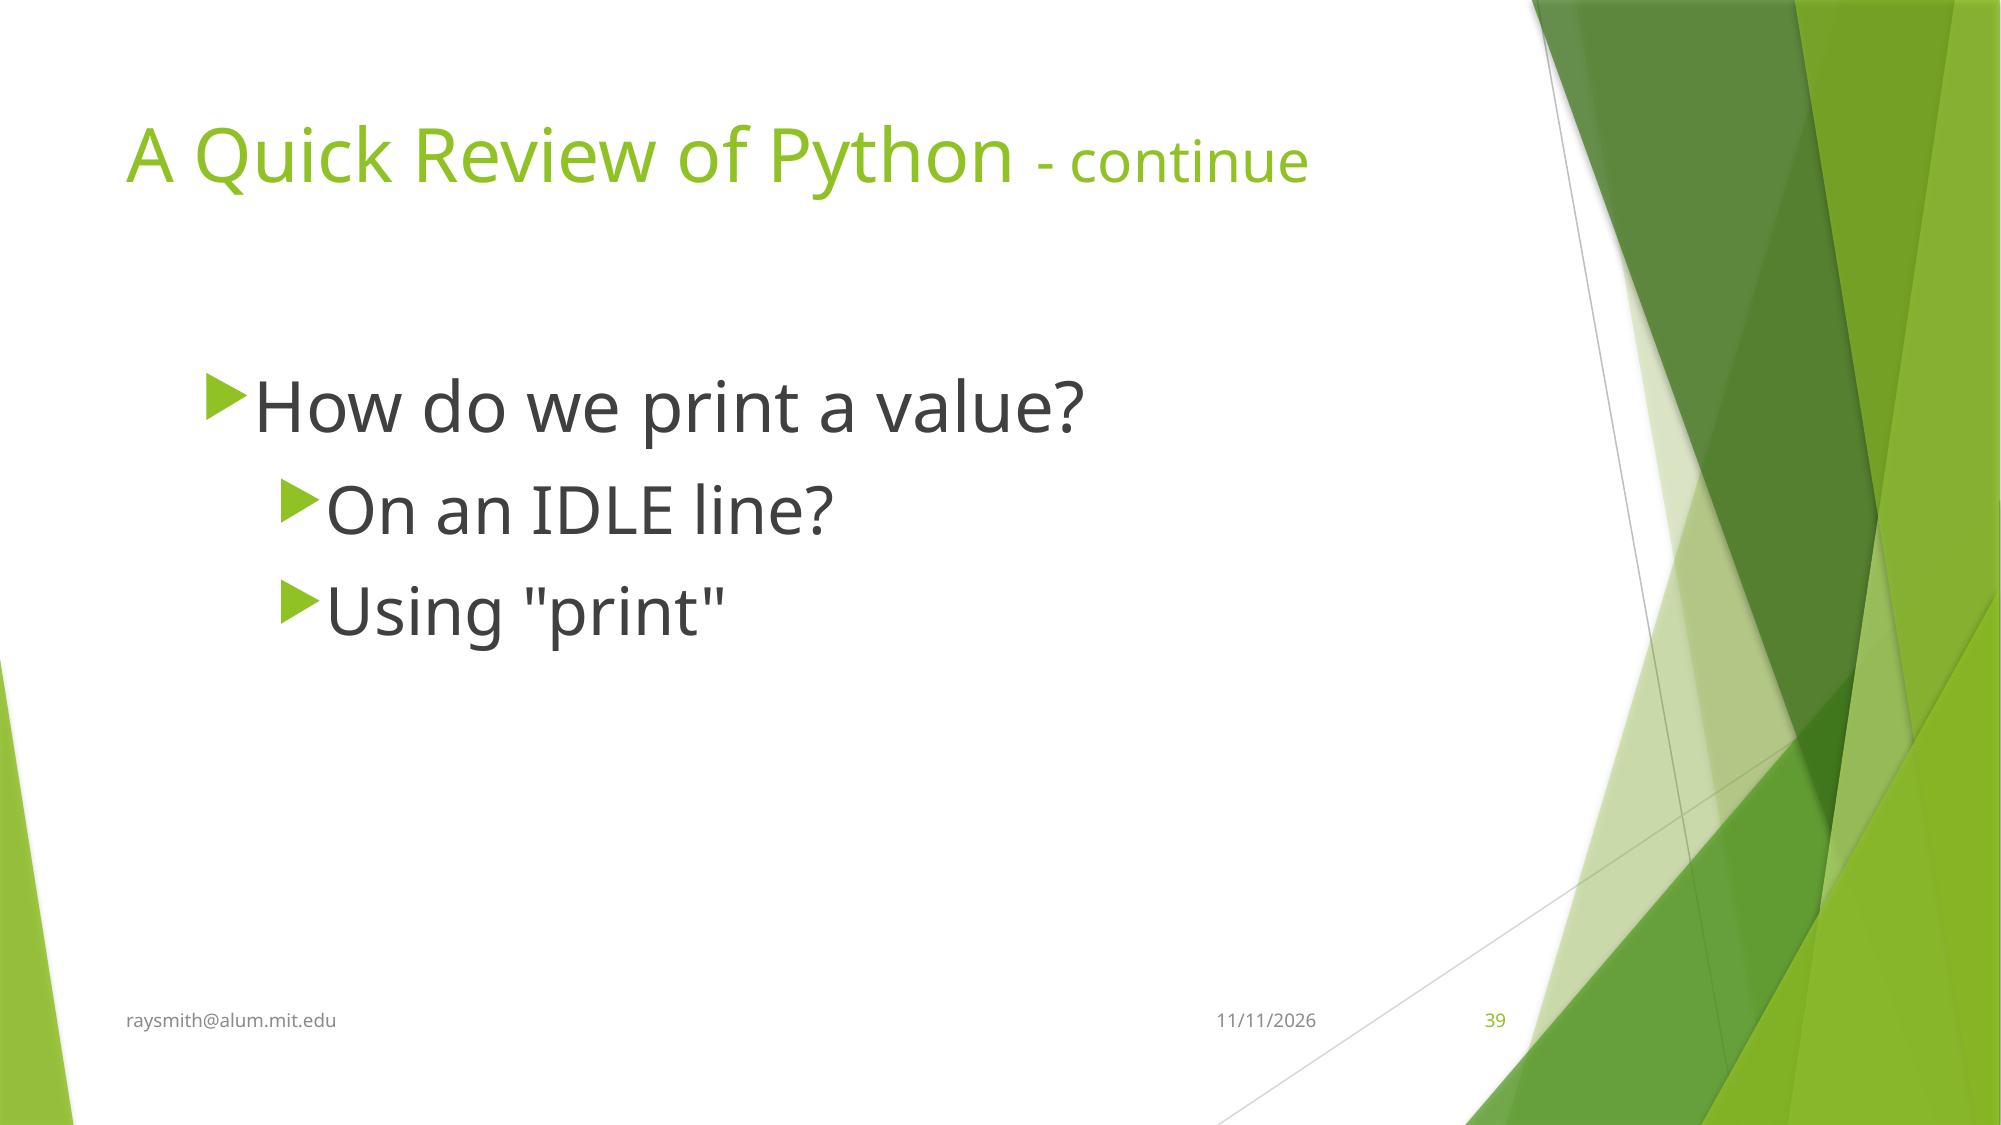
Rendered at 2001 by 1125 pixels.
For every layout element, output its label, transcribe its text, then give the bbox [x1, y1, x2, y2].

list How do we print a value? On an IDLE line? Using "print" [111, 354, 1522, 992]
slide_number 39 [1409, 991, 1522, 1051]
title A Quick Review of Python - continue [111, 99, 1522, 317]
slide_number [1181, 991, 1332, 1051]
footer raysmith@alum.mit.edu [111, 991, 1145, 1051]
